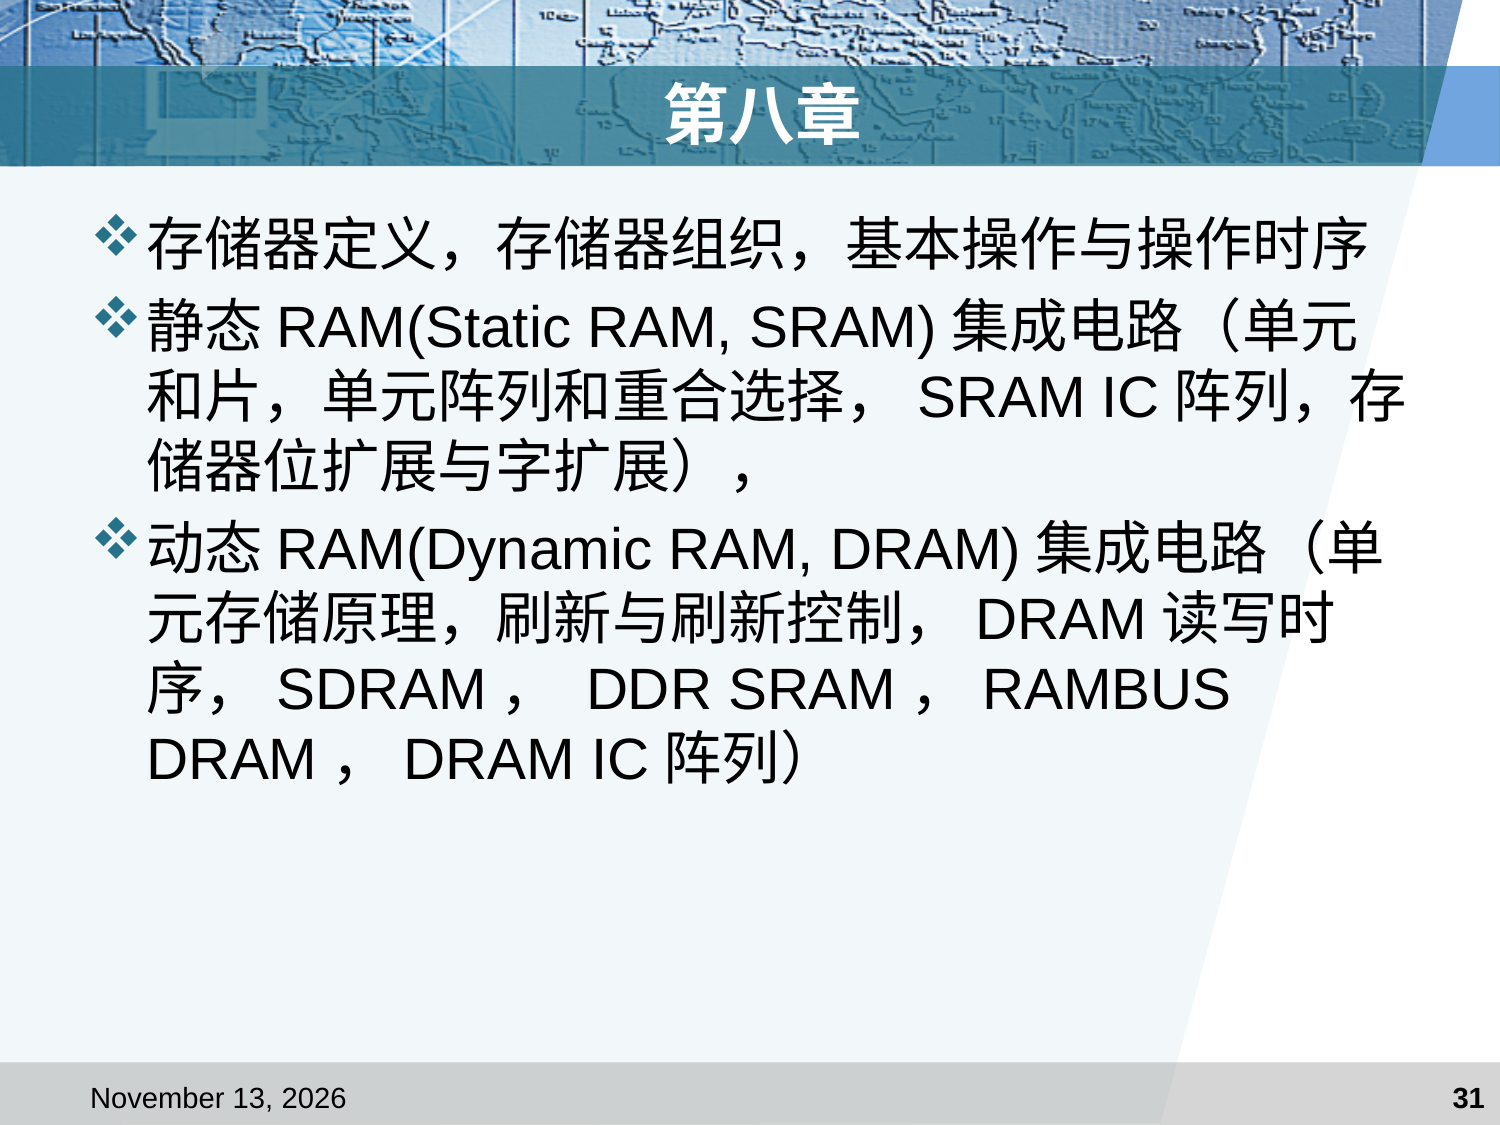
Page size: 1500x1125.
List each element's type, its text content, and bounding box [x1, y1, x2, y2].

picture [2, 0, 1463, 66]
slide_number 31 [1149, 1072, 1500, 1125]
title 第八章 [75, 75, 1450, 150]
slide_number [75, 1072, 425, 1125]
list 存储器定义，存储器组织，基本操作与操作时序 静态RAM(Static RAM, SRAM)集成电路（单元和片，单元阵列和重合选择，SRAM IC阵列，存储器位扩展与字扩展）， 动态RAM(Dynamic RAM, DRAM)集成电路（单元存储原理，刷新与刷新控制，DRAM读写时序，SDRAM， DDR SRAM，RAMBUS DRAM，DRAM IC阵列） [75, 200, 1425, 1038]
